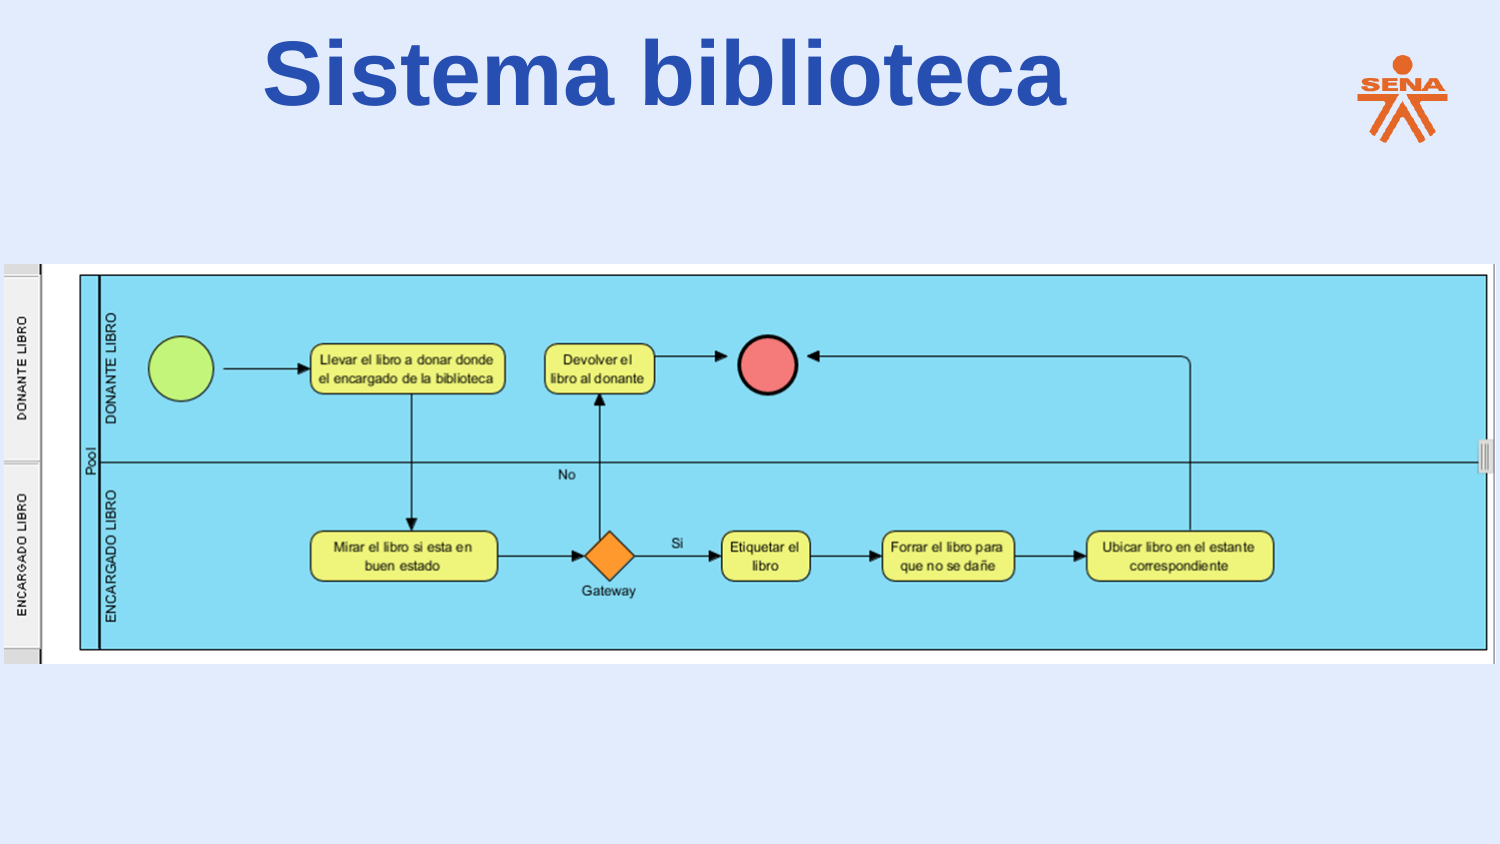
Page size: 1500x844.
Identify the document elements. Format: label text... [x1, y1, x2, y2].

picture [0, 0, 1500, 844]
text_box Sistema biblioteca [159, 6, 1172, 91]
